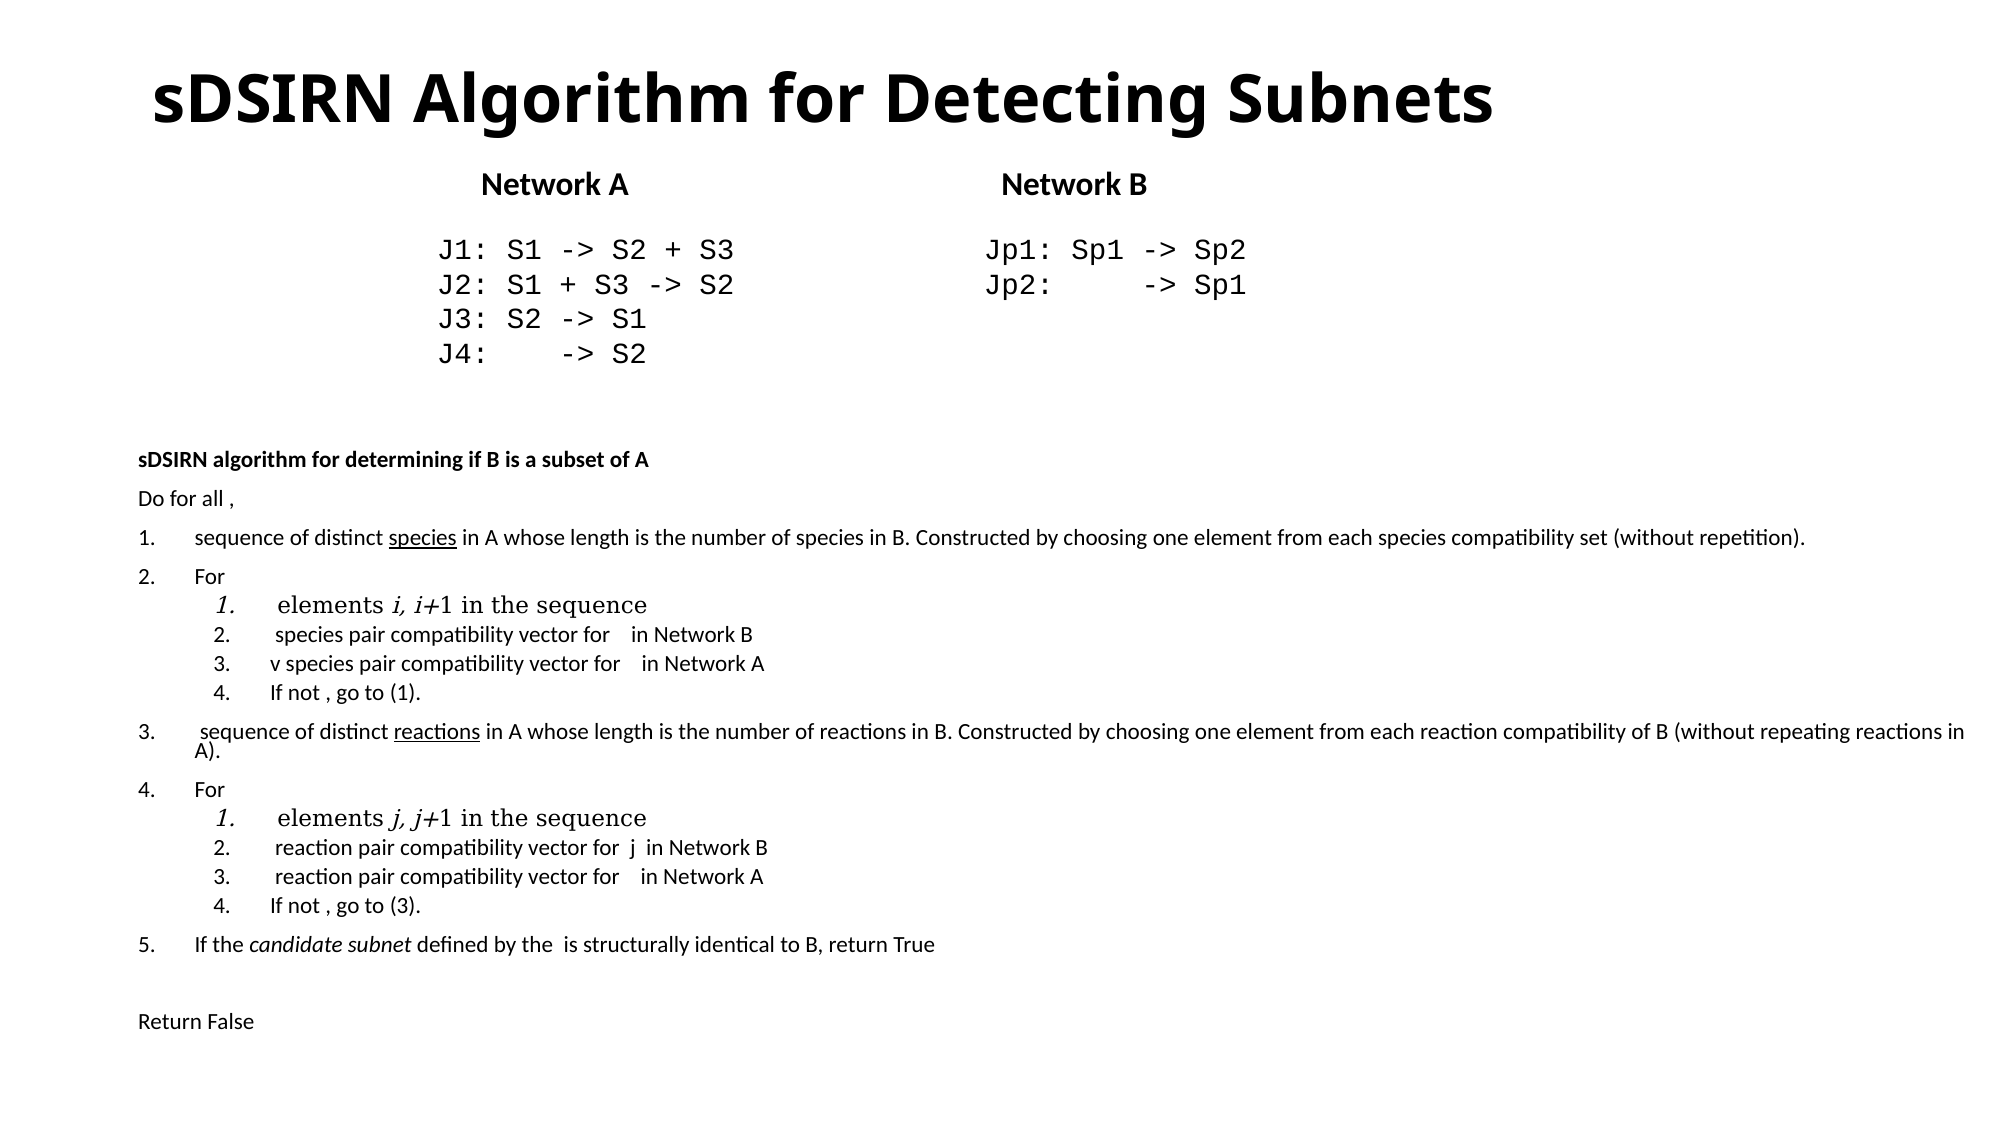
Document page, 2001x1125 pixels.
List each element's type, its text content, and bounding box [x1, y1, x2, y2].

text_box Network A [466, 155, 644, 210]
text_box Jp1: Sp1 -> Sp2 Jp2: -> Sp1 [969, 222, 1262, 308]
text_box J1: S1 -> S2 + S3 J2: S1 + S3 -> S2 J3: S2 -> S1 J4: -> S2 [422, 222, 750, 378]
text_box Network B [986, 155, 1163, 210]
title sDSIRN Algorithm for Detecting Subnets [137, 27, 1863, 174]
